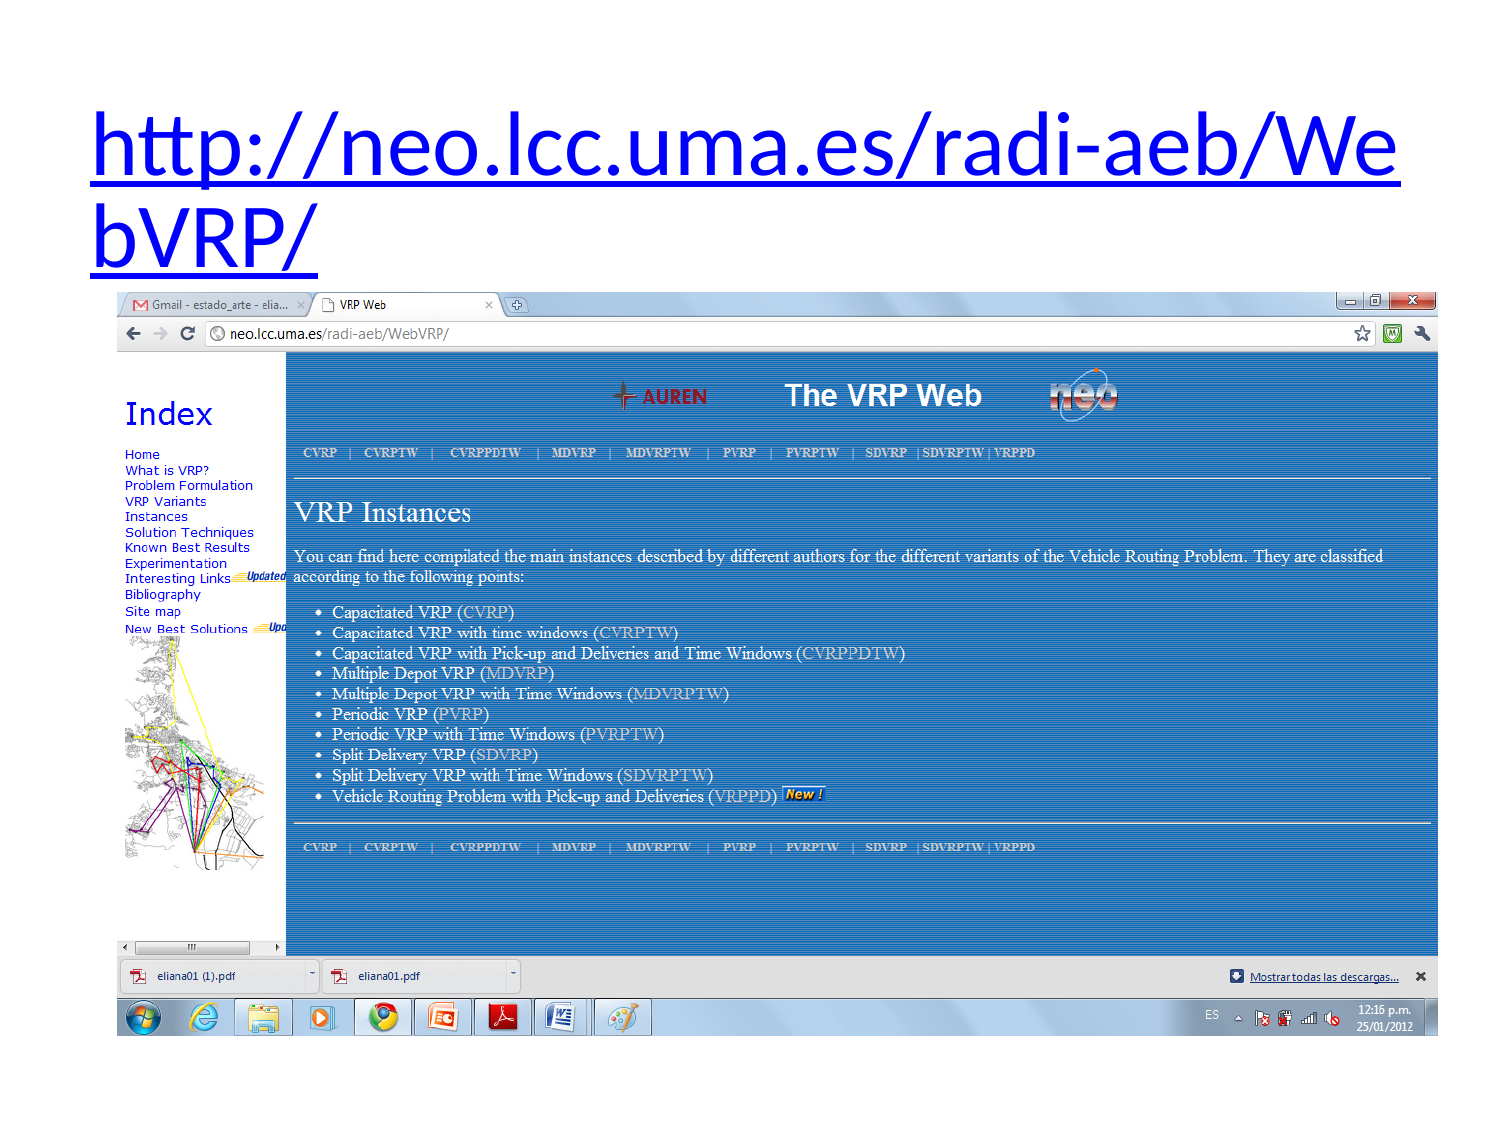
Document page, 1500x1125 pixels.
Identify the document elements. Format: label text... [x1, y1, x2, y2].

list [116, 292, 1438, 1036]
title http://neo.lcc.uma.es/radi-aeb/WebVRP/ [75, 45, 1425, 233]
